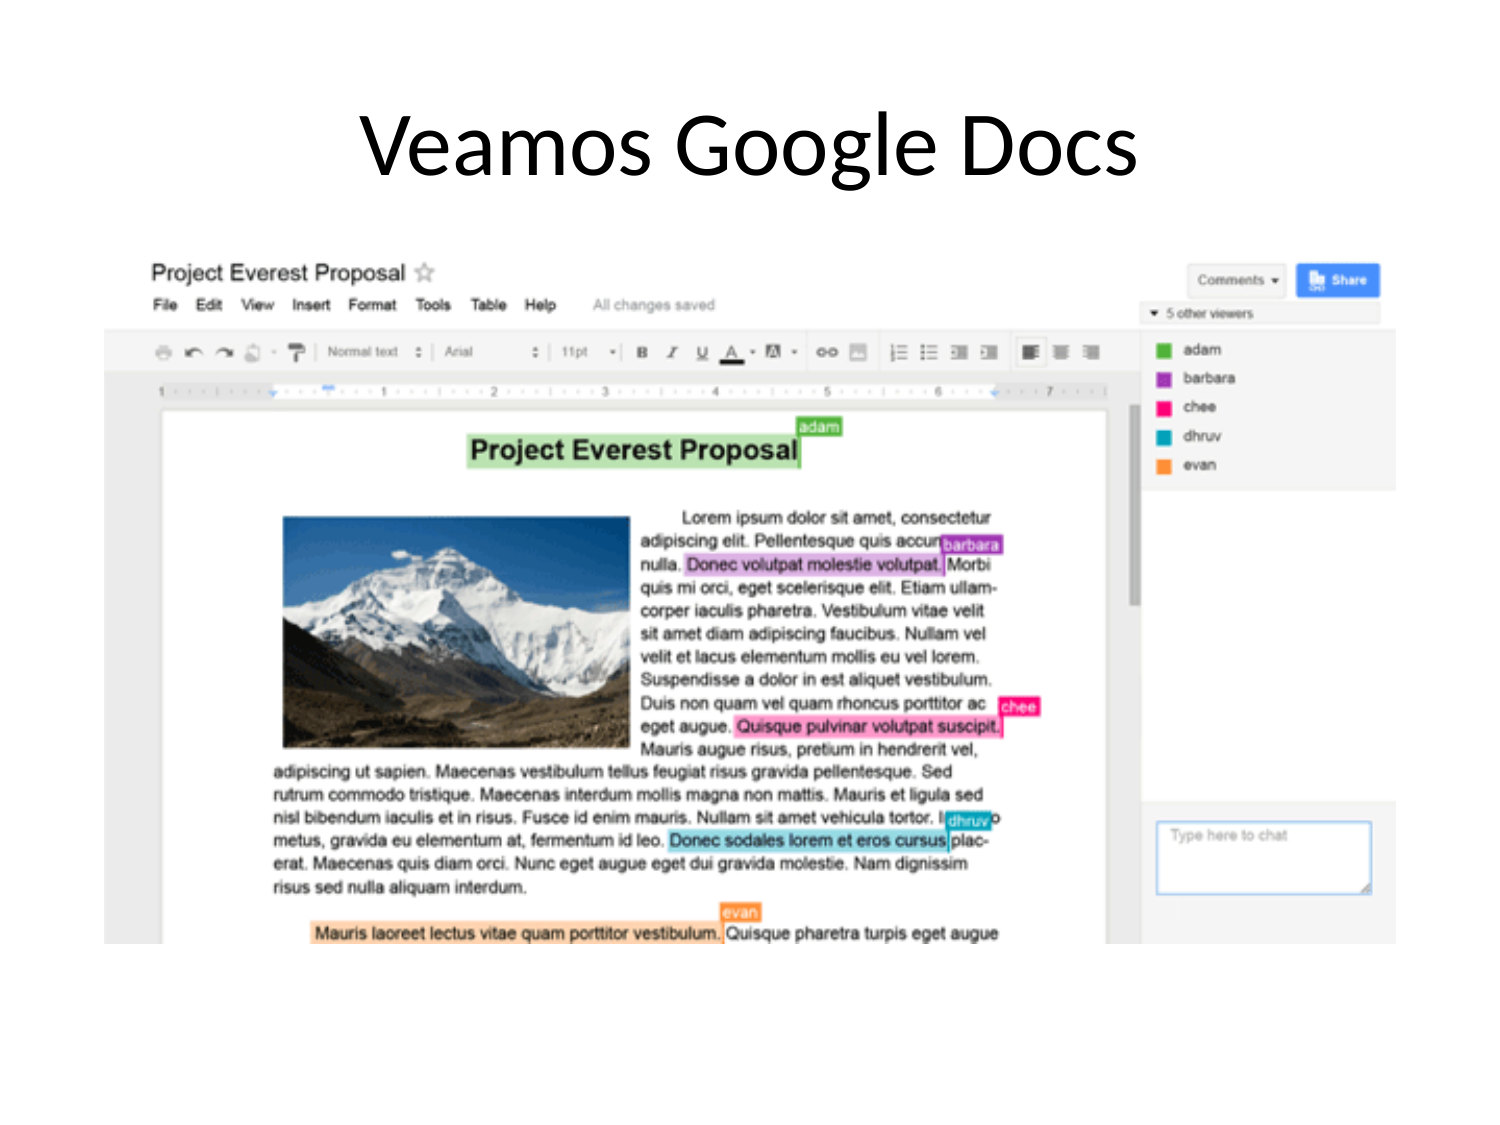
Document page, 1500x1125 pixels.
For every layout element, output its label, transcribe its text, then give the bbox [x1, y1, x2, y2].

title Veamos Google Docs [75, 45, 1425, 233]
picture [103, 234, 1396, 944]
